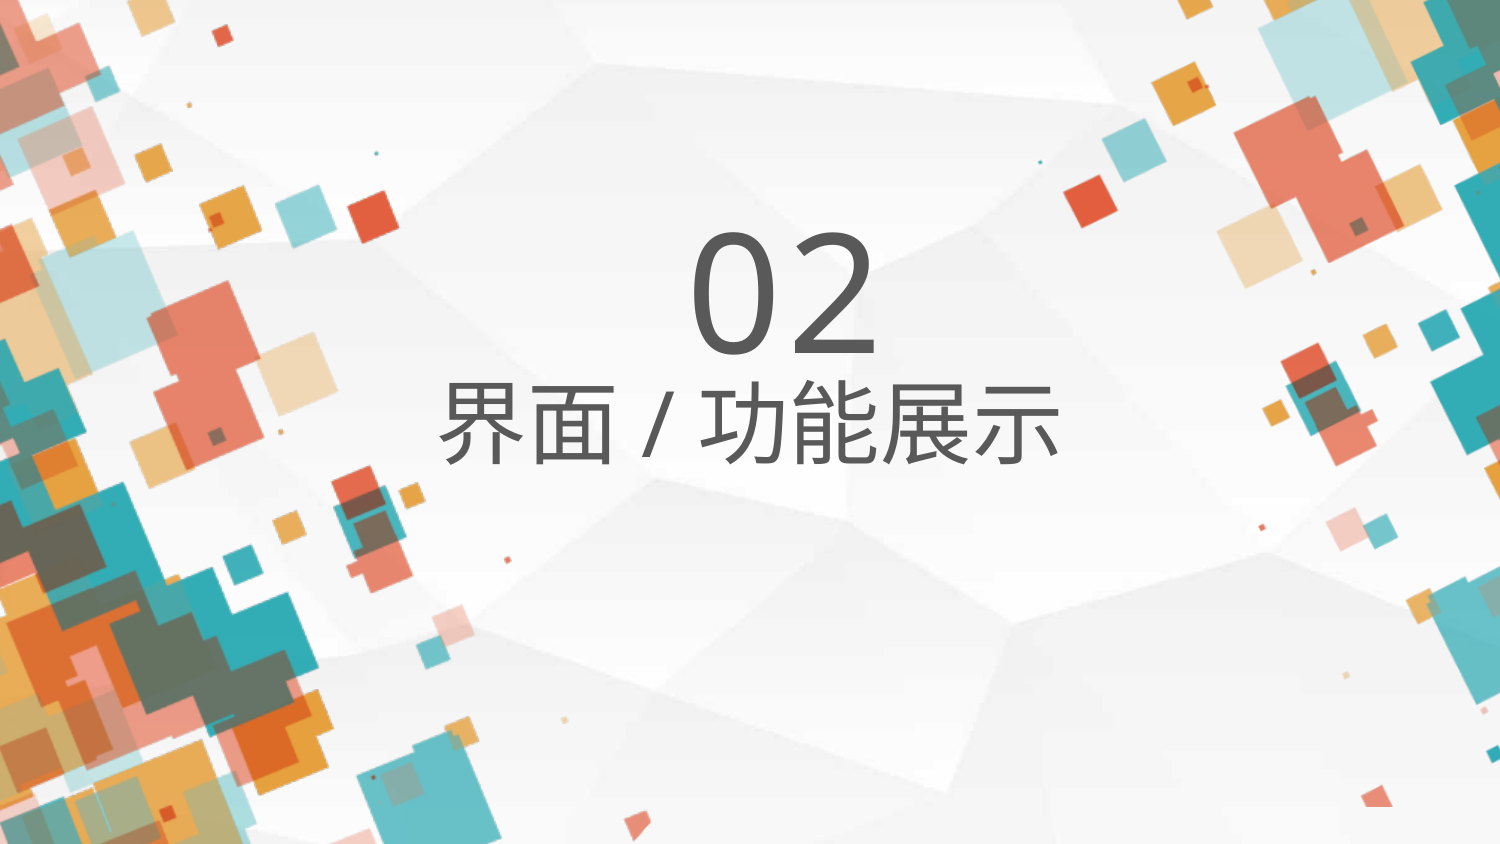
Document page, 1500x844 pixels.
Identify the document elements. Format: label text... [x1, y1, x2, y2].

text_box 02 [753, 179, 859, 365]
text_box 界面/功能展示 [753, 365, 859, 476]
picture [0, 0, 1500, 844]
